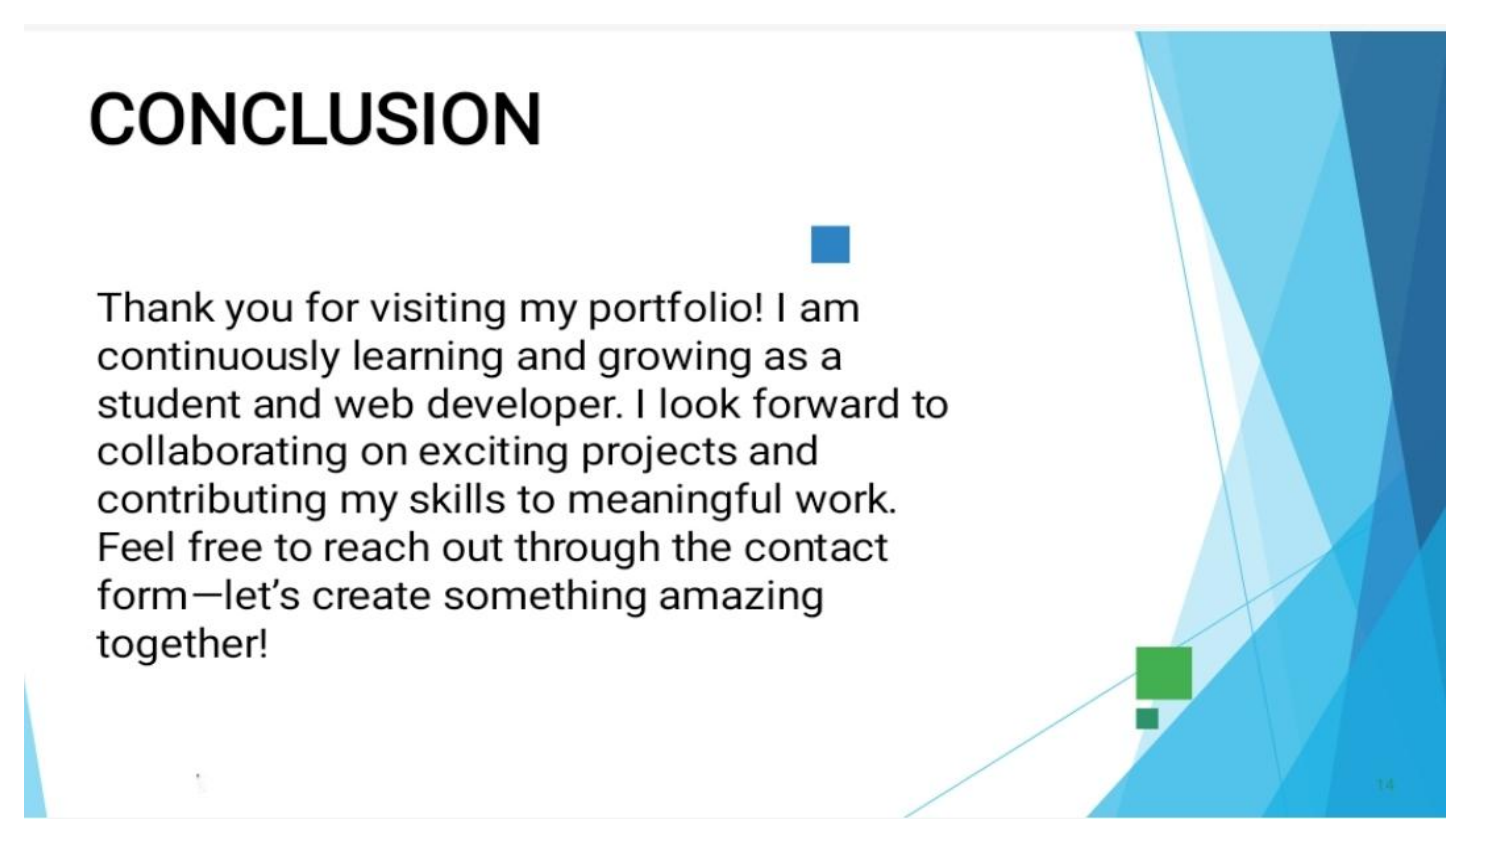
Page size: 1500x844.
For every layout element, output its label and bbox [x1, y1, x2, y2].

picture [24, 24, 1446, 819]
